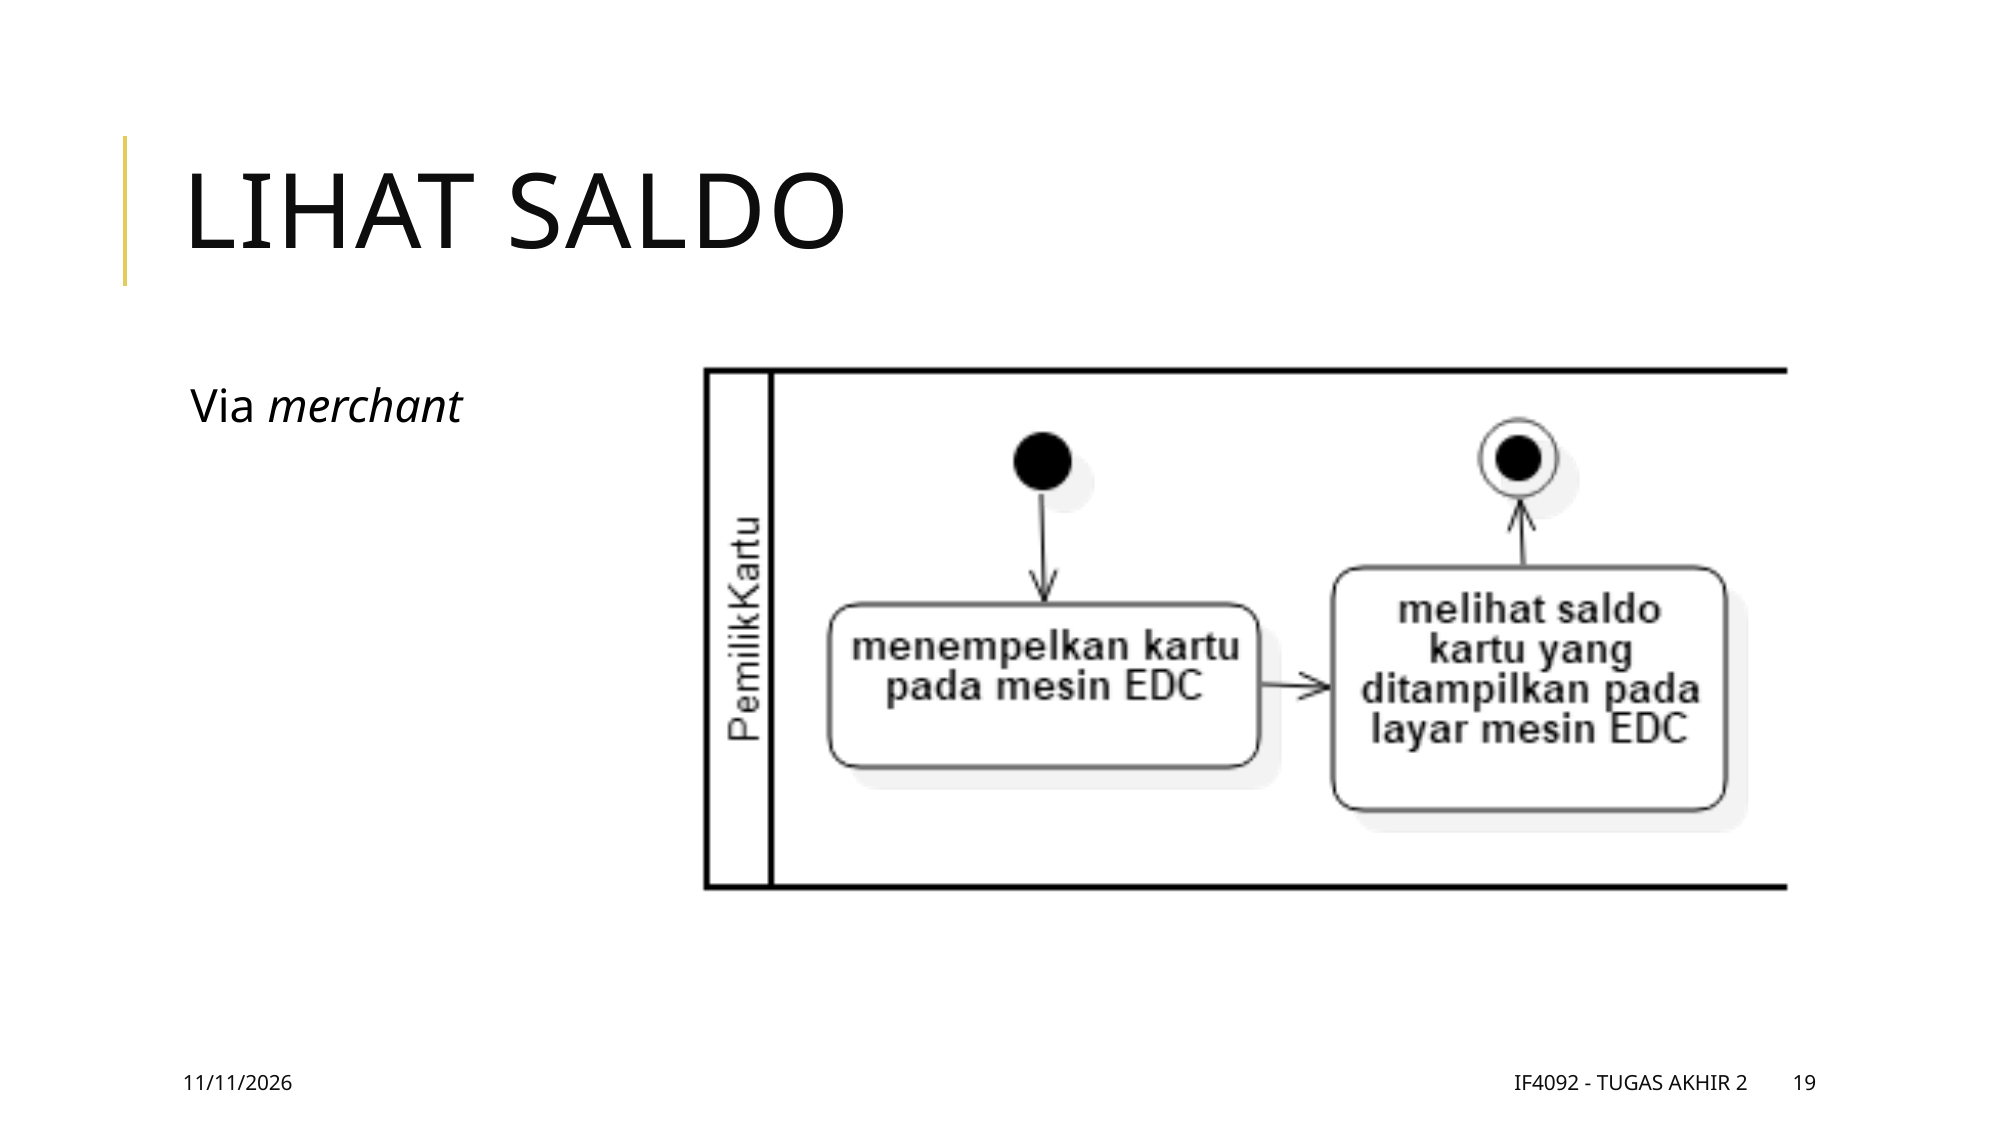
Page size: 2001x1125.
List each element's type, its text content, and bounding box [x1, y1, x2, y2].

picture [676, 341, 1819, 919]
slide_number 19 [1777, 1061, 1938, 1107]
footer IF4092 - Tugas Akhir 2 [794, 1061, 1763, 1107]
title Lihat Saldo [168, 96, 1763, 342]
list Via merchant [168, 375, 1763, 1035]
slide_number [168, 1061, 522, 1107]
